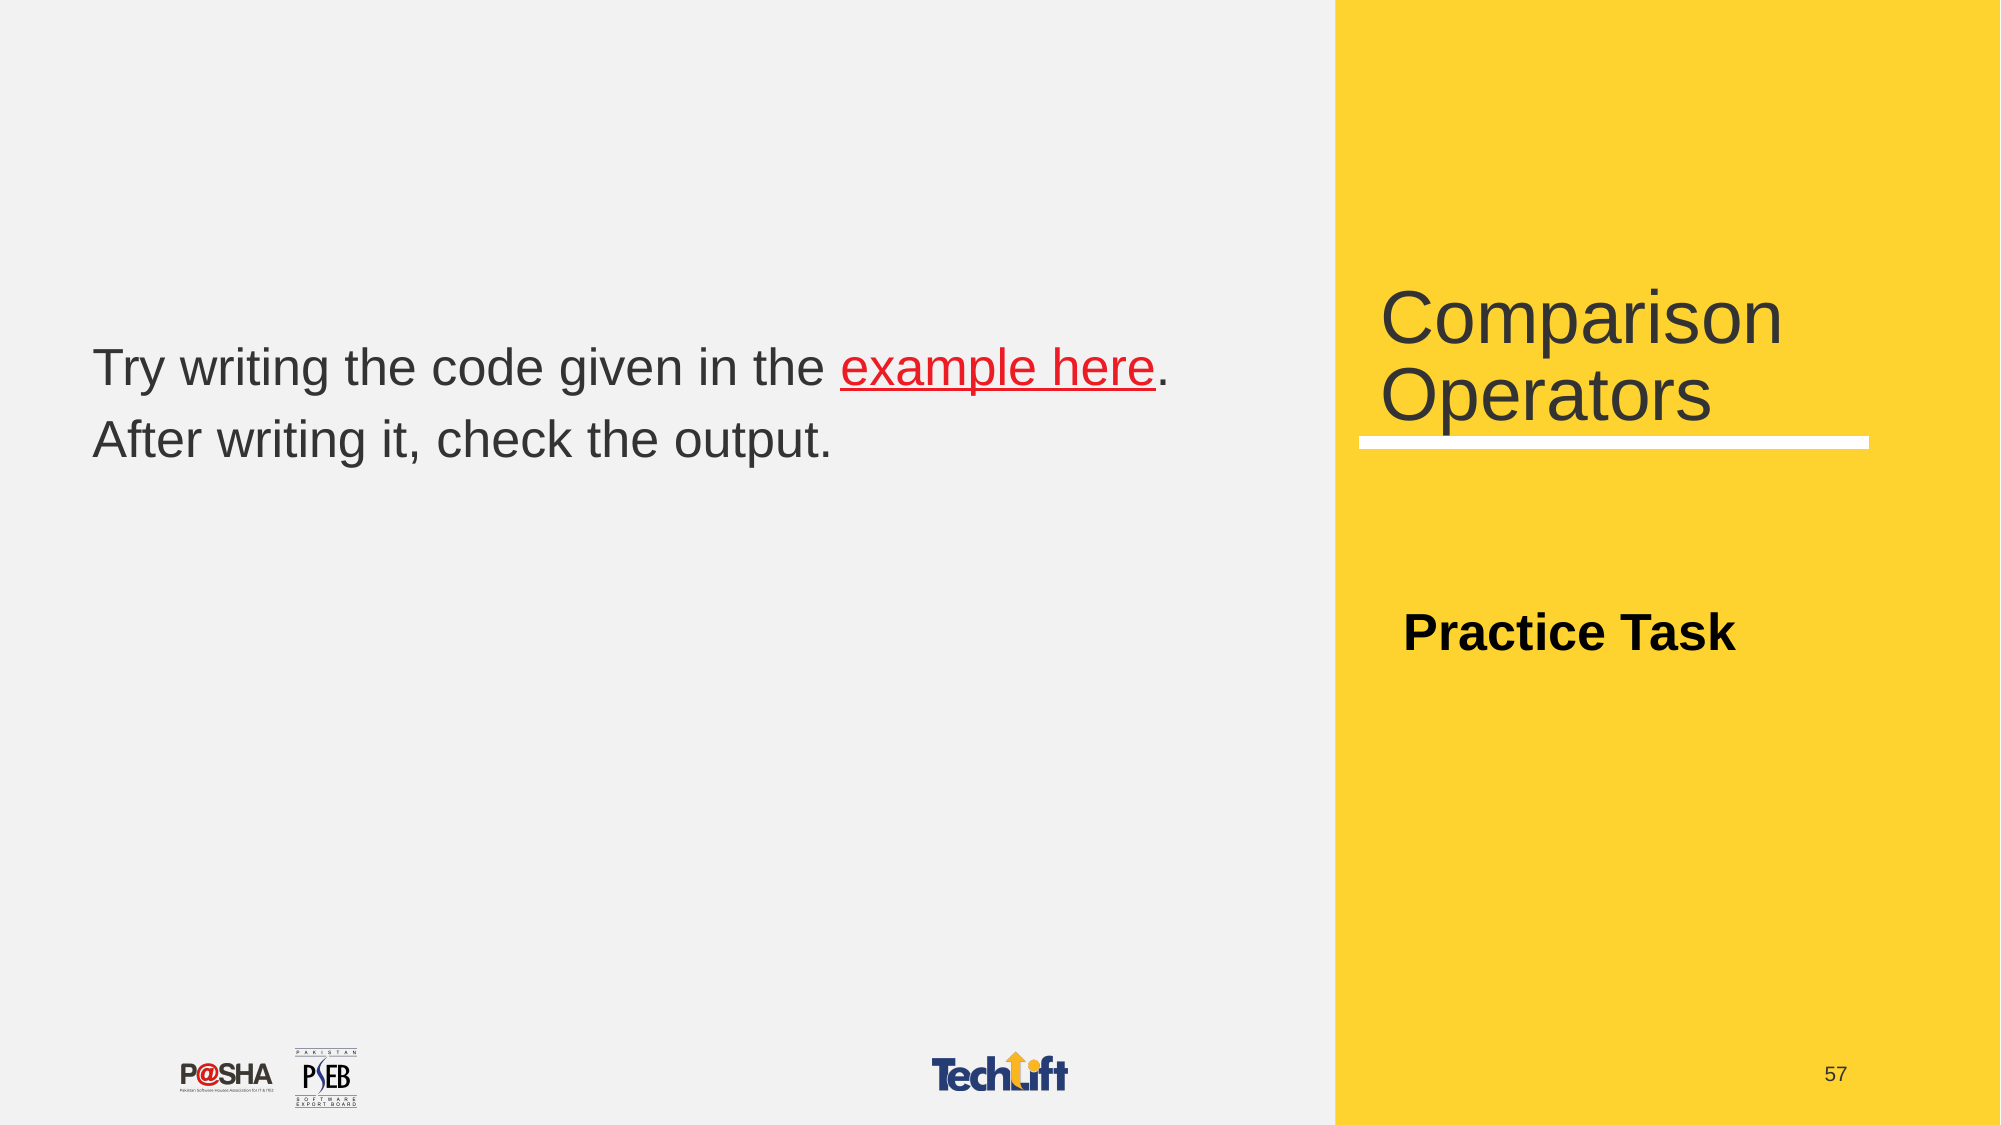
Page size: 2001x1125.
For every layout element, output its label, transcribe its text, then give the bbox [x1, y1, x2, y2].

picture [295, 1048, 357, 1108]
slide_number ‹#› [1412, 1042, 1863, 1103]
picture [932, 1051, 1068, 1091]
title Comparison Operators [1365, 68, 1863, 444]
picture [180, 1063, 274, 1093]
list Practice Task [1388, 598, 1887, 991]
list Try writing the code given in the example here. After writing it, check the output. [92, 316, 1287, 569]
